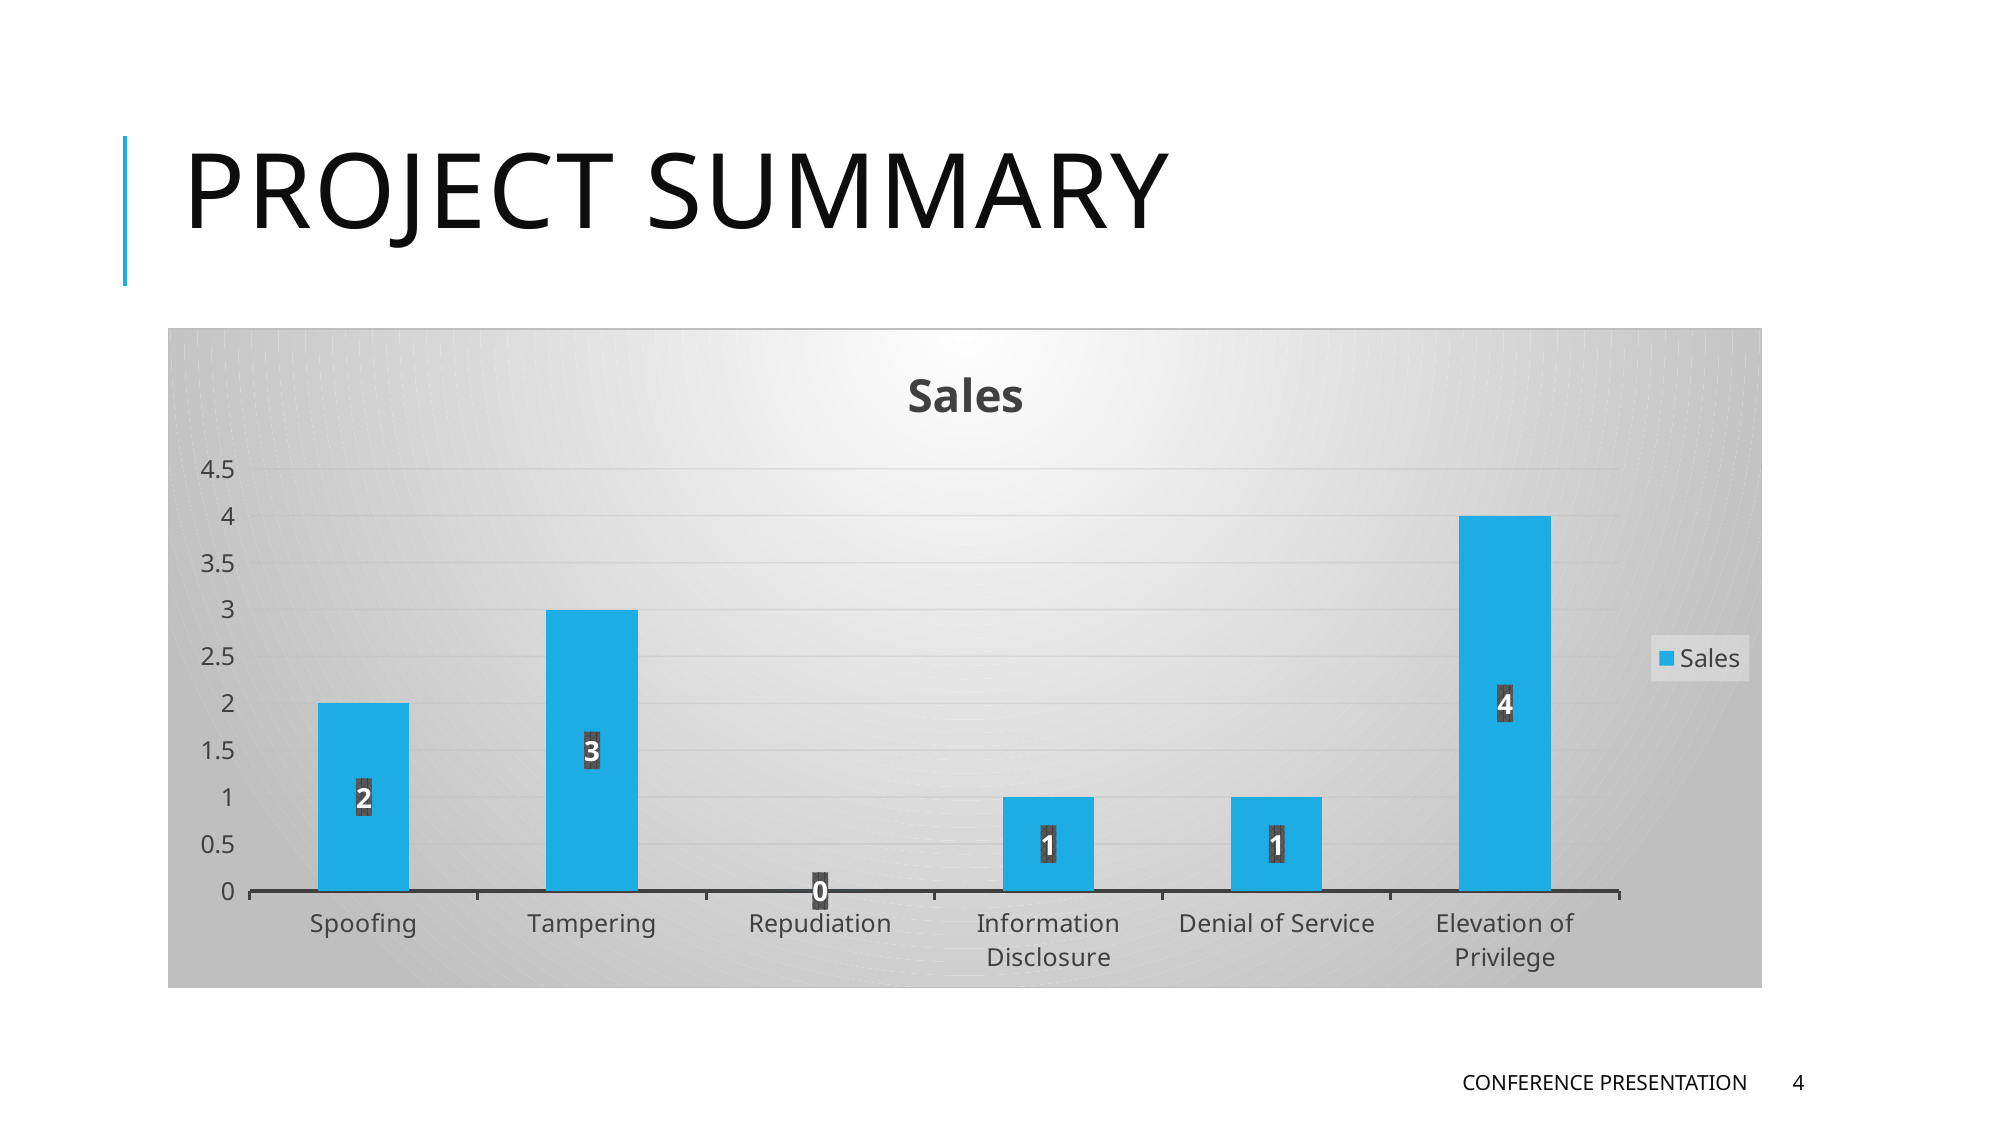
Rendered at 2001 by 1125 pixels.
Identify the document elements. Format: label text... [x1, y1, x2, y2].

title Project summary [168, 93, 1763, 305]
chart [167, 328, 1763, 989]
footer Conference presentation [794, 1061, 1763, 1107]
slide_number 4 [1777, 1061, 1938, 1107]
